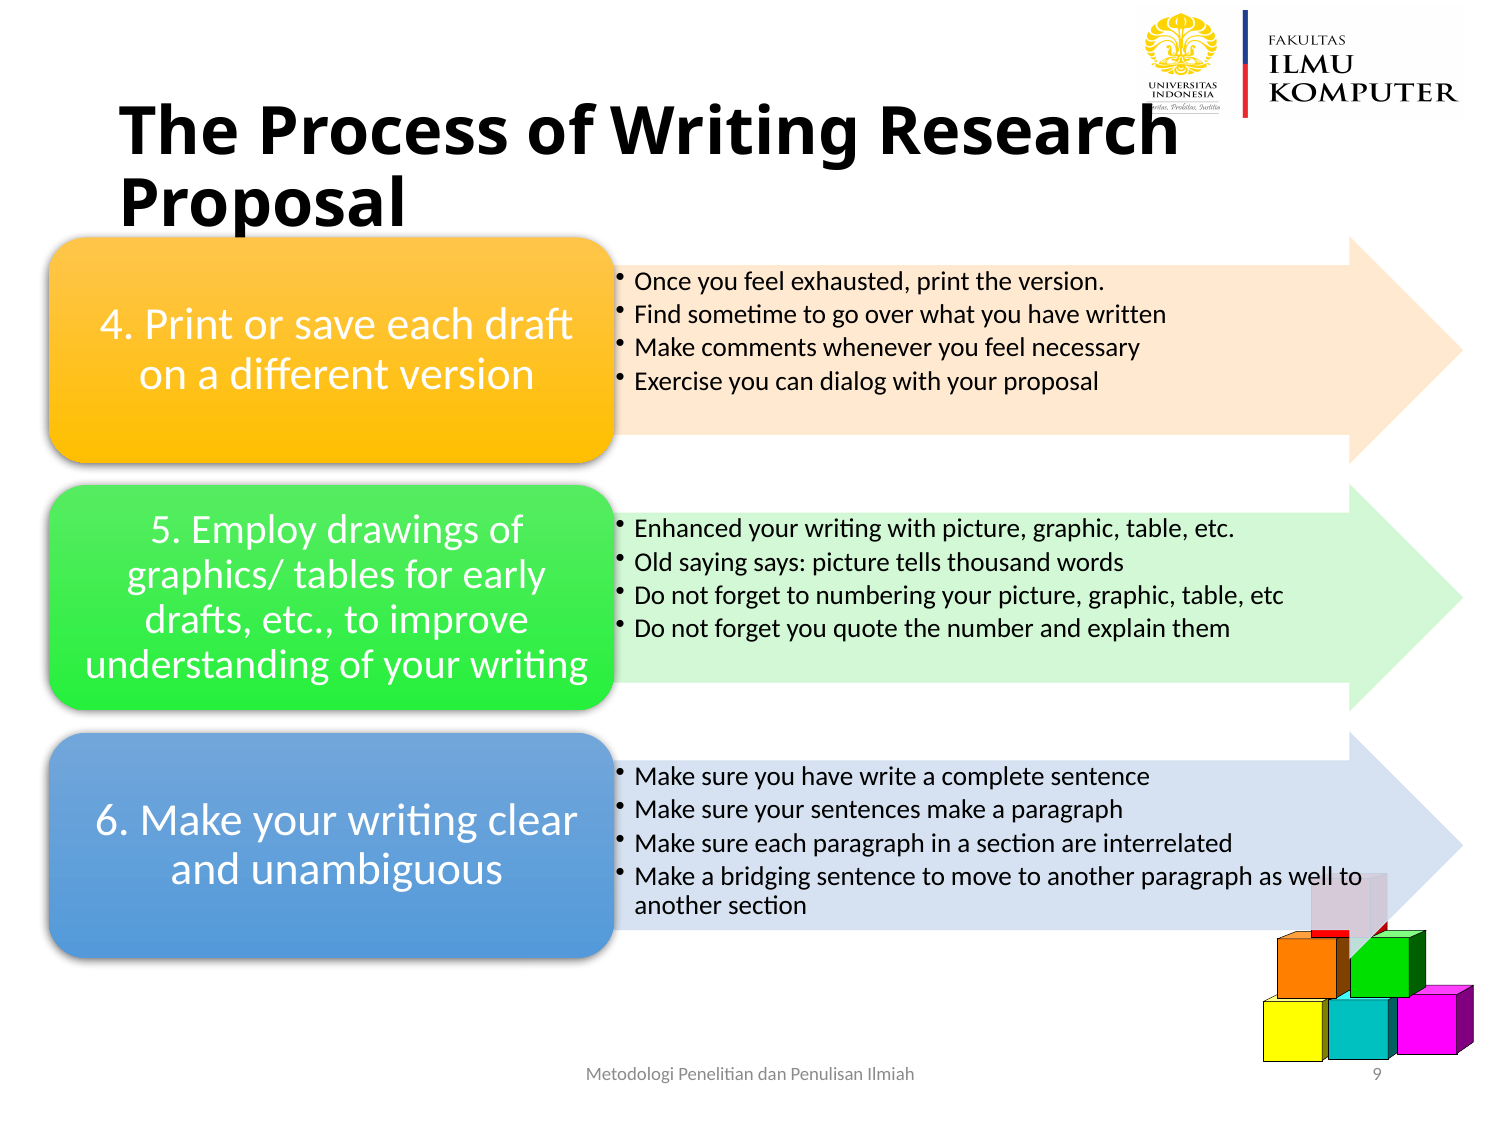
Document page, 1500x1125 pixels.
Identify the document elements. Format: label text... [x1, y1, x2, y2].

slide_number 9 [1059, 1042, 1397, 1103]
picture [1137, 5, 1463, 119]
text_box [48, 237, 1463, 958]
title The Process of Writing Research Proposal [103, 59, 1397, 237]
footer Metodologi Penelitian dan Penulisan Ilmiah [496, 1042, 1004, 1103]
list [1262, 873, 1475, 1062]
